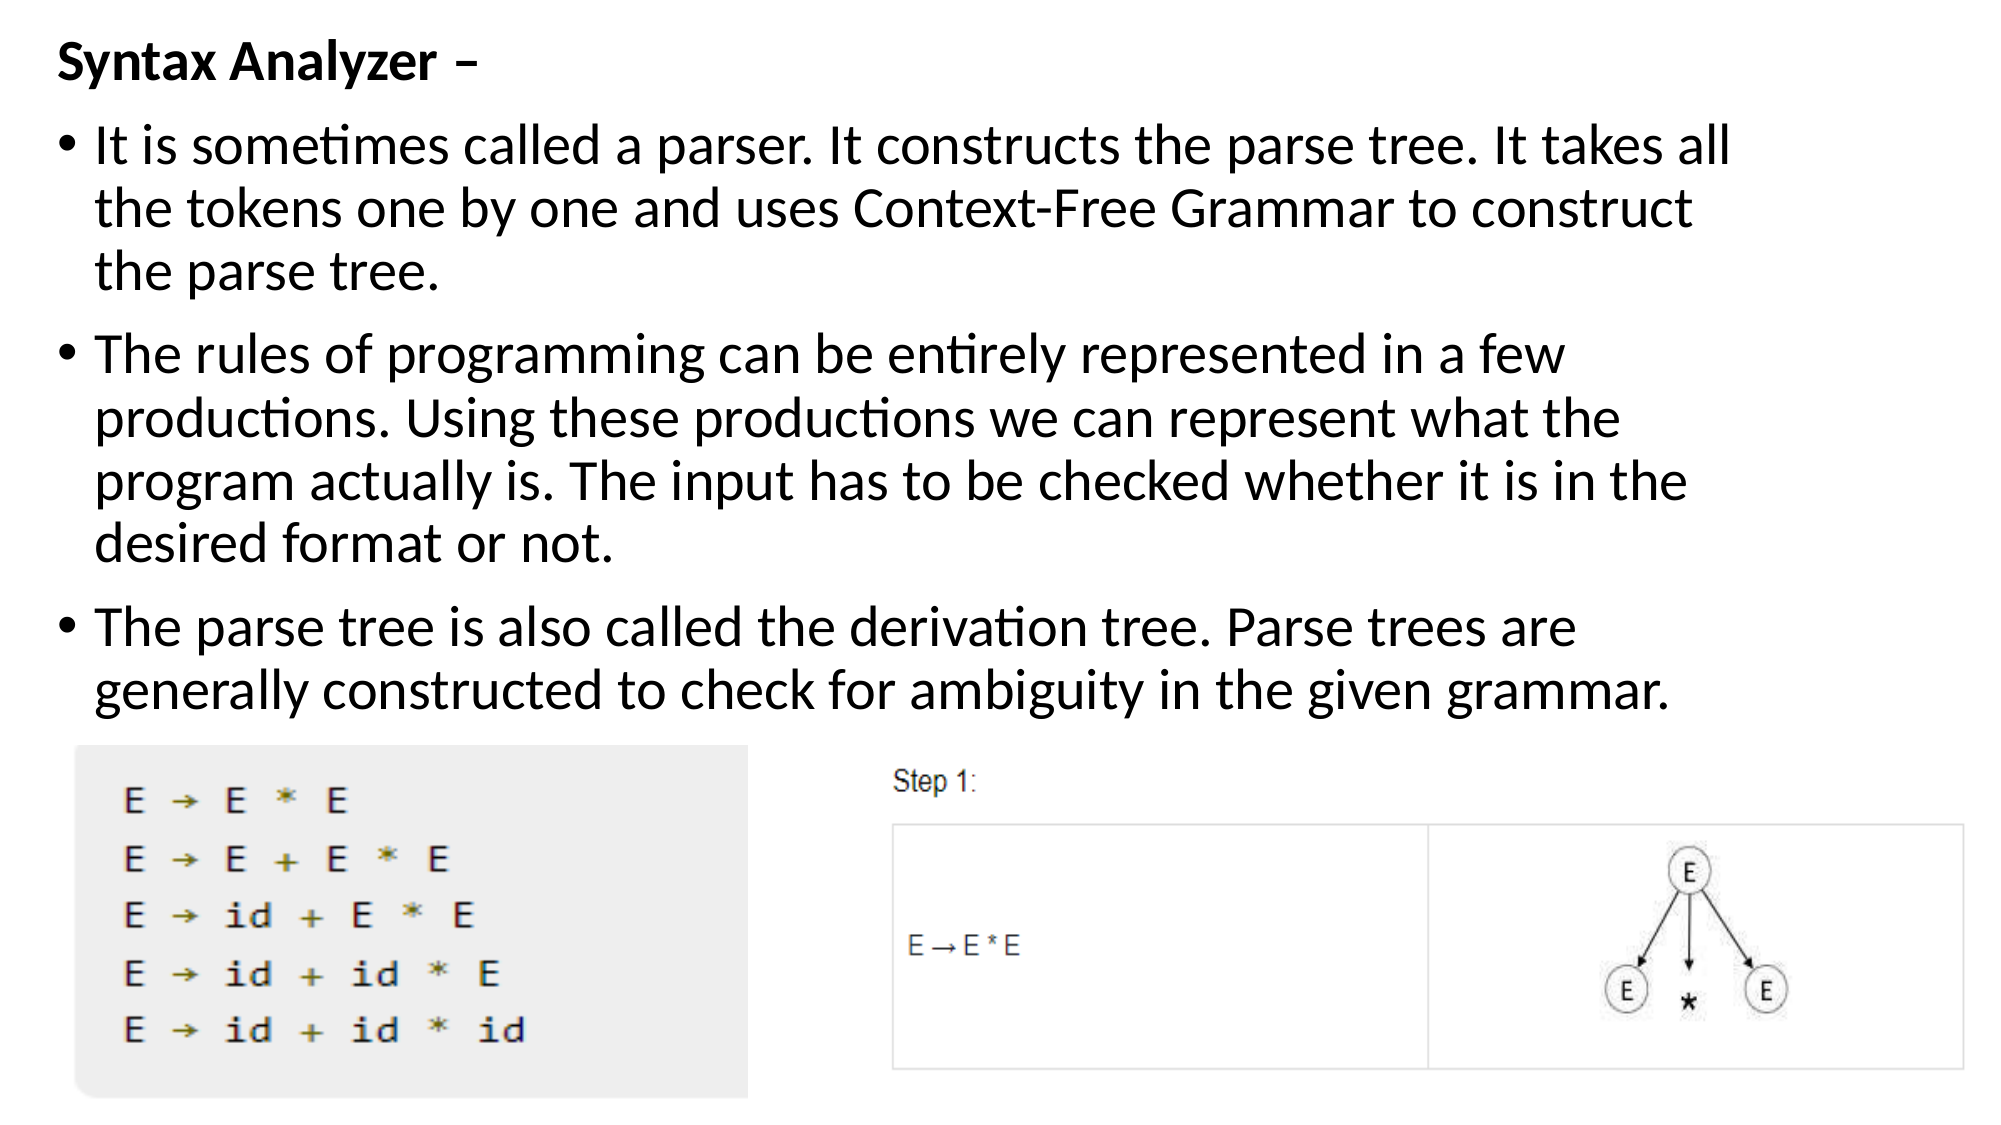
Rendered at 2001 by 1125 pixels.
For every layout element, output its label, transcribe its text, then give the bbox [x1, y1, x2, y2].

picture [41, 745, 748, 1110]
picture [879, 745, 1978, 1091]
list Syntax Analyzer – It is sometimes called a parser. It constructs the parse tree. It takes all the tokens one by one and uses Context-Free Grammar to construct the parse tree. The rules of programming can be entirely represented in a few productions. Using these productions we can represent what the program actually is. The input has to be checked whether it is in the desired format or not. The parse tree is also called the derivation tree. Parse trees are generally constructed to check for ambiguity in the given grammar. [42, 22, 1767, 907]
